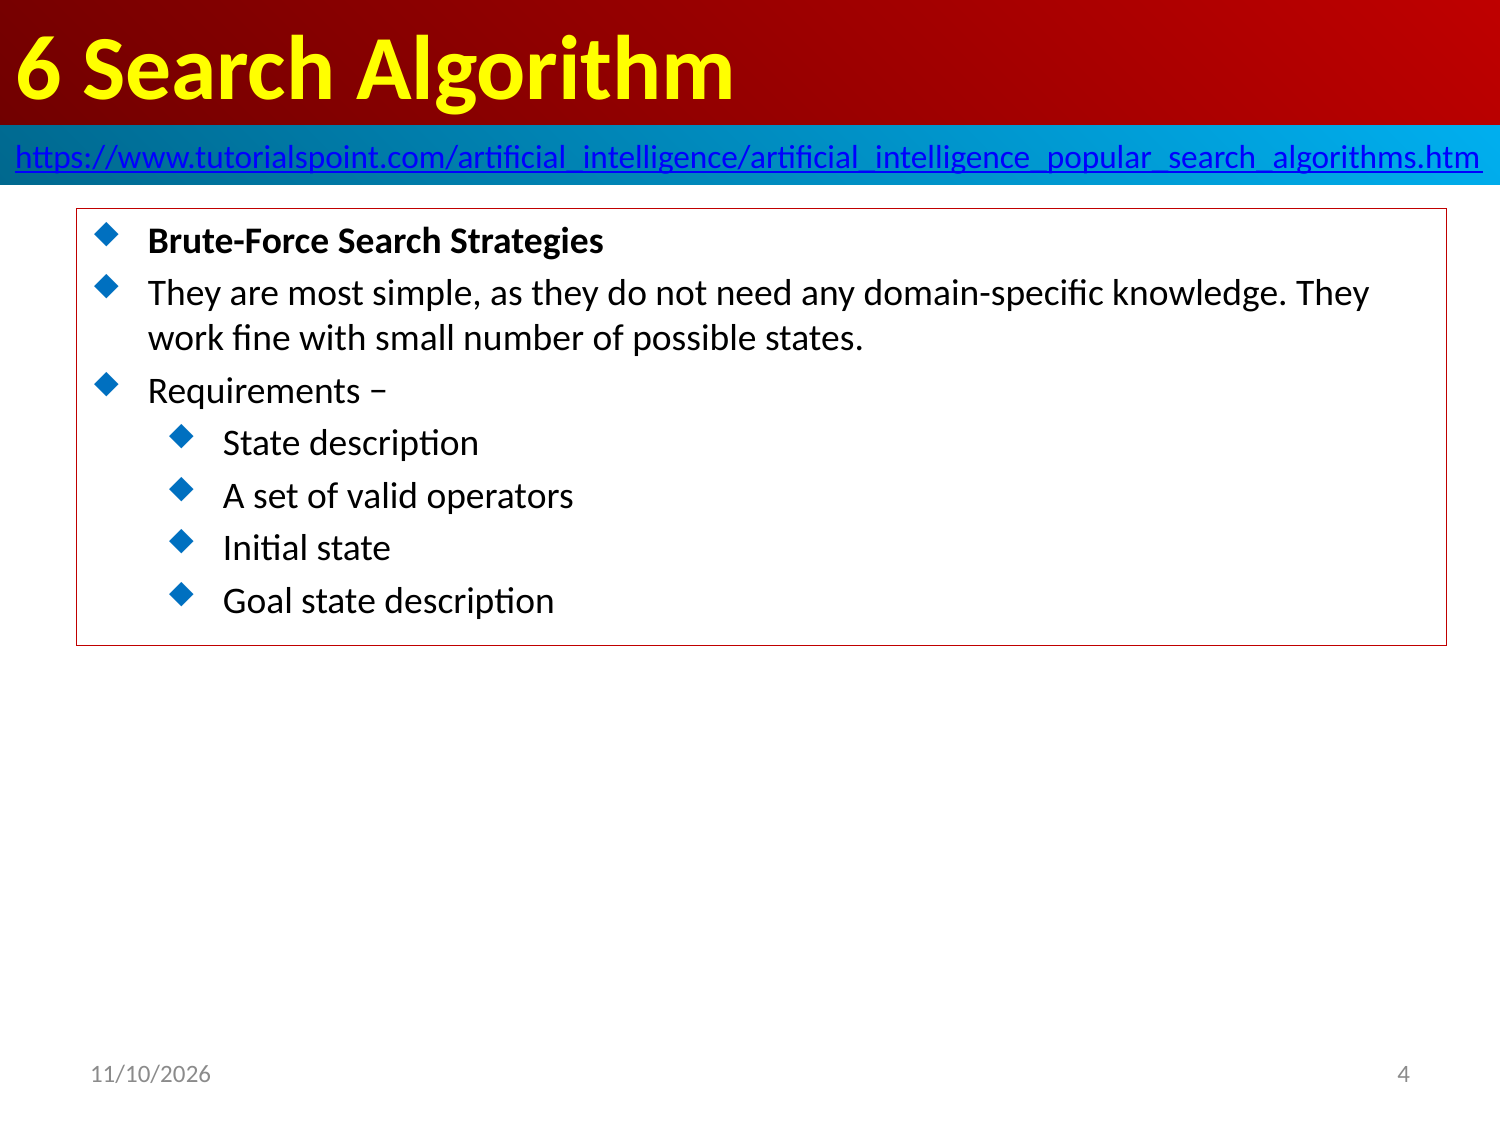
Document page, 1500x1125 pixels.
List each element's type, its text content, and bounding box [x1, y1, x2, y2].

text_box https://www.tutorialspoint.com/artificial_intelligence/artificial_intelligence_popular_search_algorithms.htm [0, 125, 1500, 185]
subtitle Brute-Force Search Strategies They are most simple, as they do not need any domain-specific knowledge. They work fine with small number of possible states. Requirements − State description A set of valid operators Initial state Goal state description [76, 208, 1447, 646]
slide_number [75, 1042, 425, 1103]
title 6 Search Algorithm [0, 0, 1500, 125]
slide_number 4 [1074, 1042, 1425, 1103]
